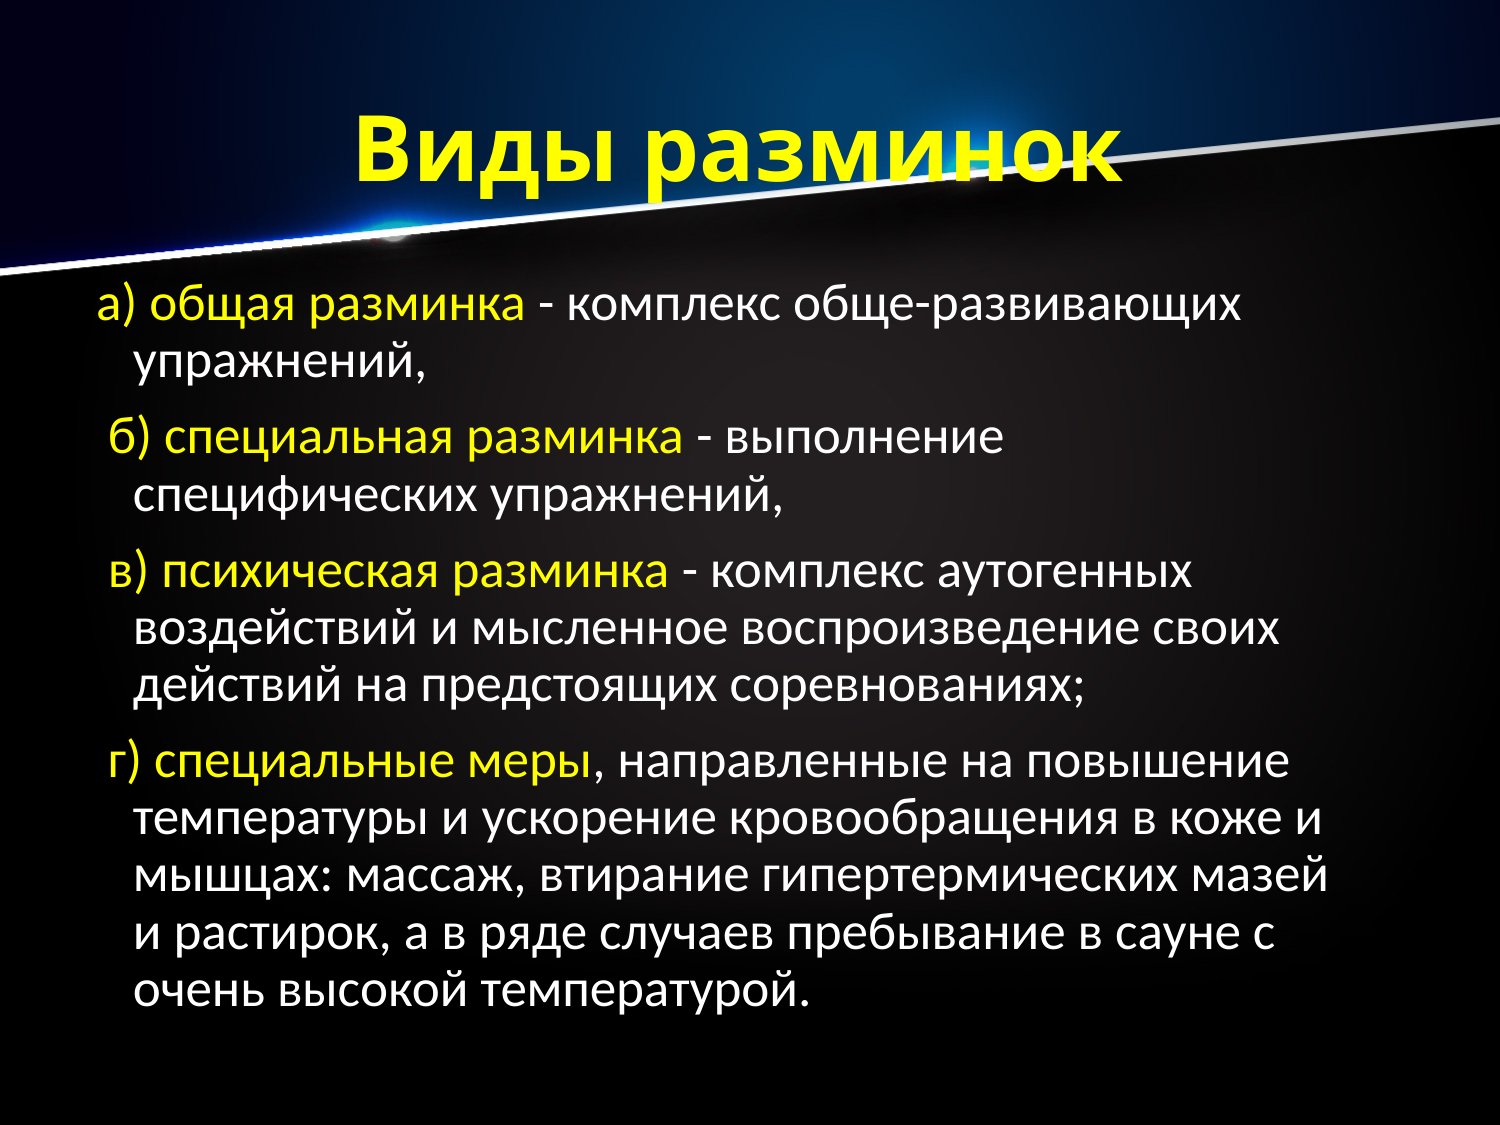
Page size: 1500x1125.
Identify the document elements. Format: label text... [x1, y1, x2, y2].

list а) общая разминка - комплекс обще-развивающих упражнений, б) специальная разминка - выполнение специфических упражнений, в) психическая разминка - комплекс аутогенных воздействий и мысленное воспроизведение своих действий на предстоящих соревнованиях; г) специальные меры, направленные на повышение температуры и ускорение кровообращения в коже и мышцах: массаж, втирание гипертермических мазей и растирок, а в ряде случаев пребывание в сауне с очень высокой температурой. [81, 267, 1362, 1033]
title Виды разминок [103, 59, 1397, 244]
picture [0, 0, 1500, 1125]
